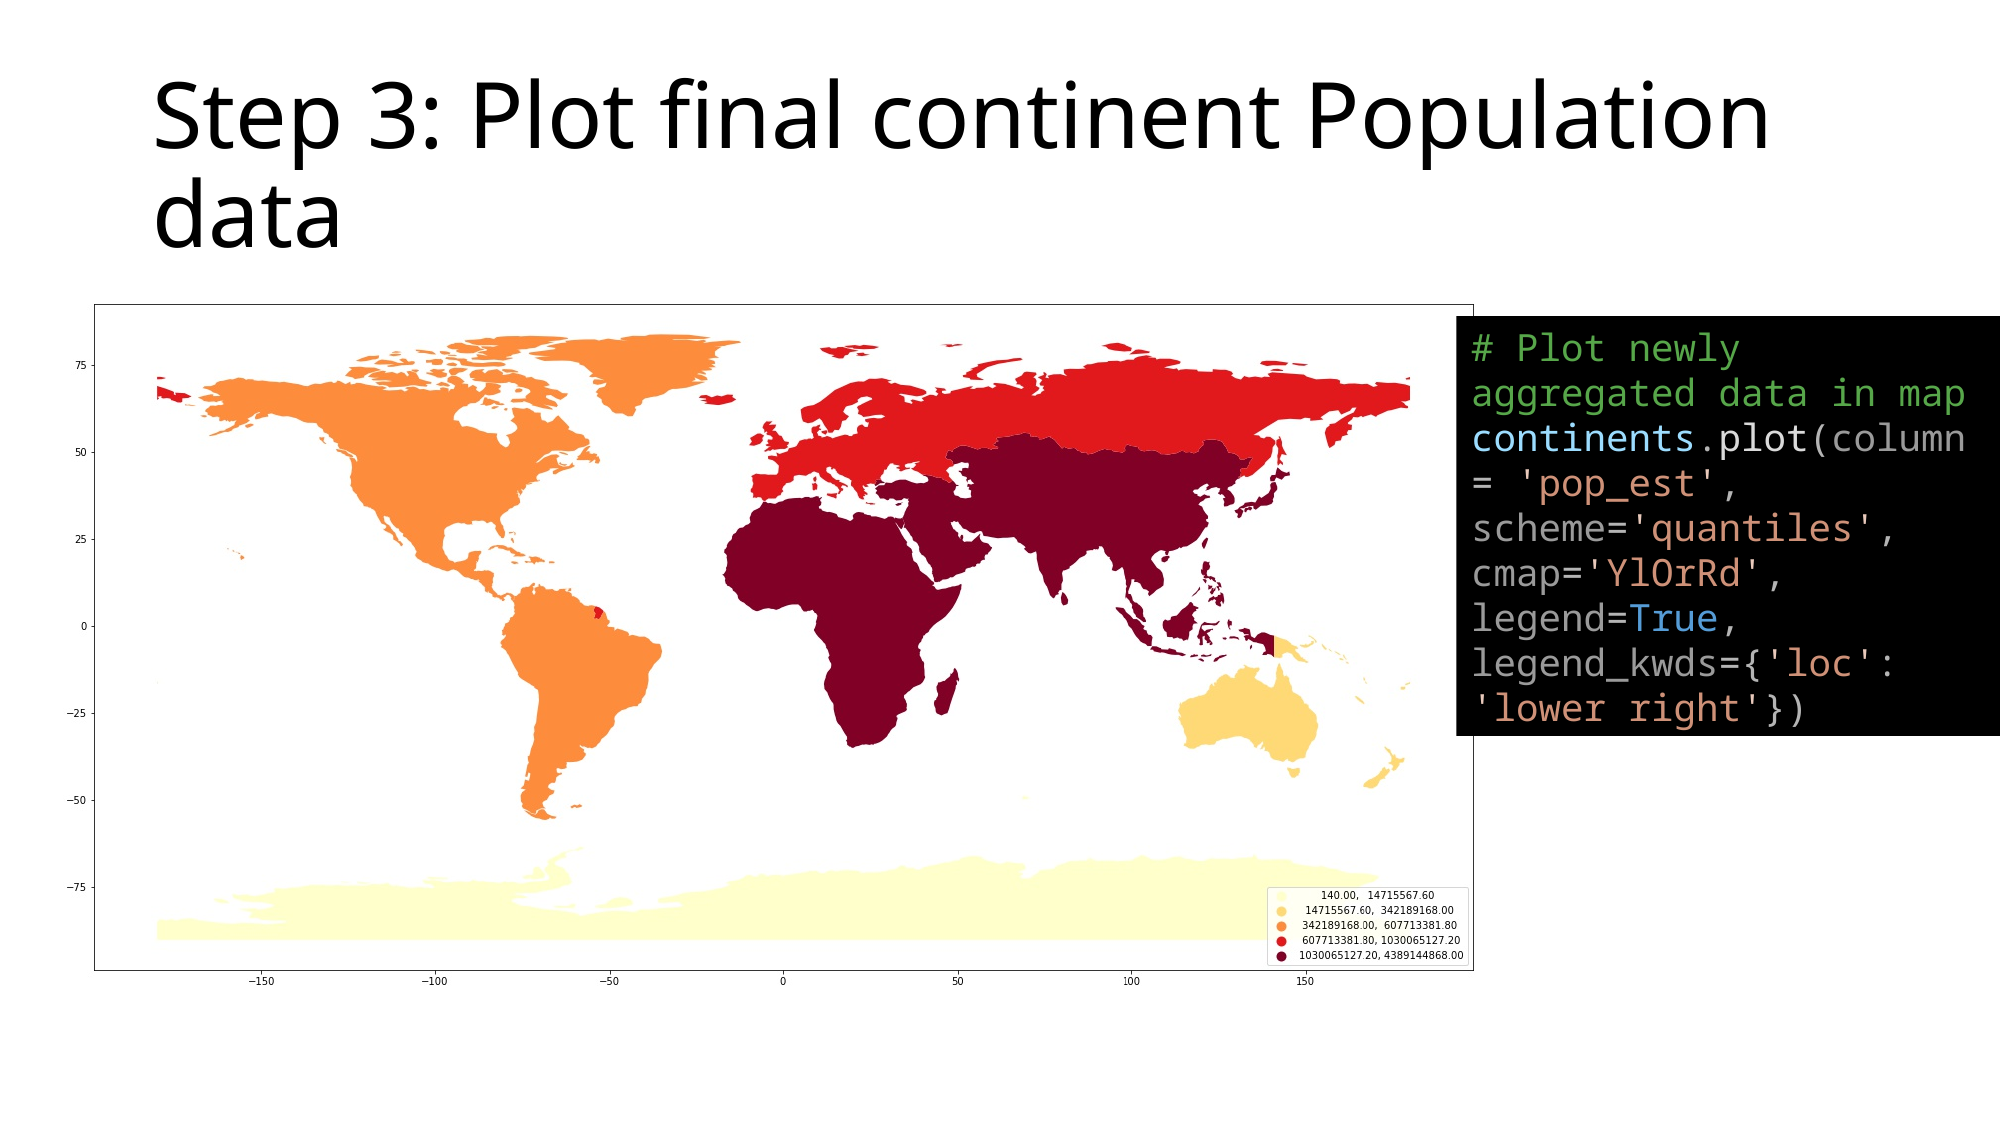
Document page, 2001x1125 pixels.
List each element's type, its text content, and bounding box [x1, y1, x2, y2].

title Step 3: Plot final continent Population data [137, 59, 1863, 278]
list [54, 287, 1483, 1001]
text_box # Plot newly aggregated data in map continents.plot(column = 'pop_est', scheme='quantiles', cmap='YlOrRd', legend=True, legend_kwds={'loc': 'lower right'}) [1483, 316, 2000, 736]
